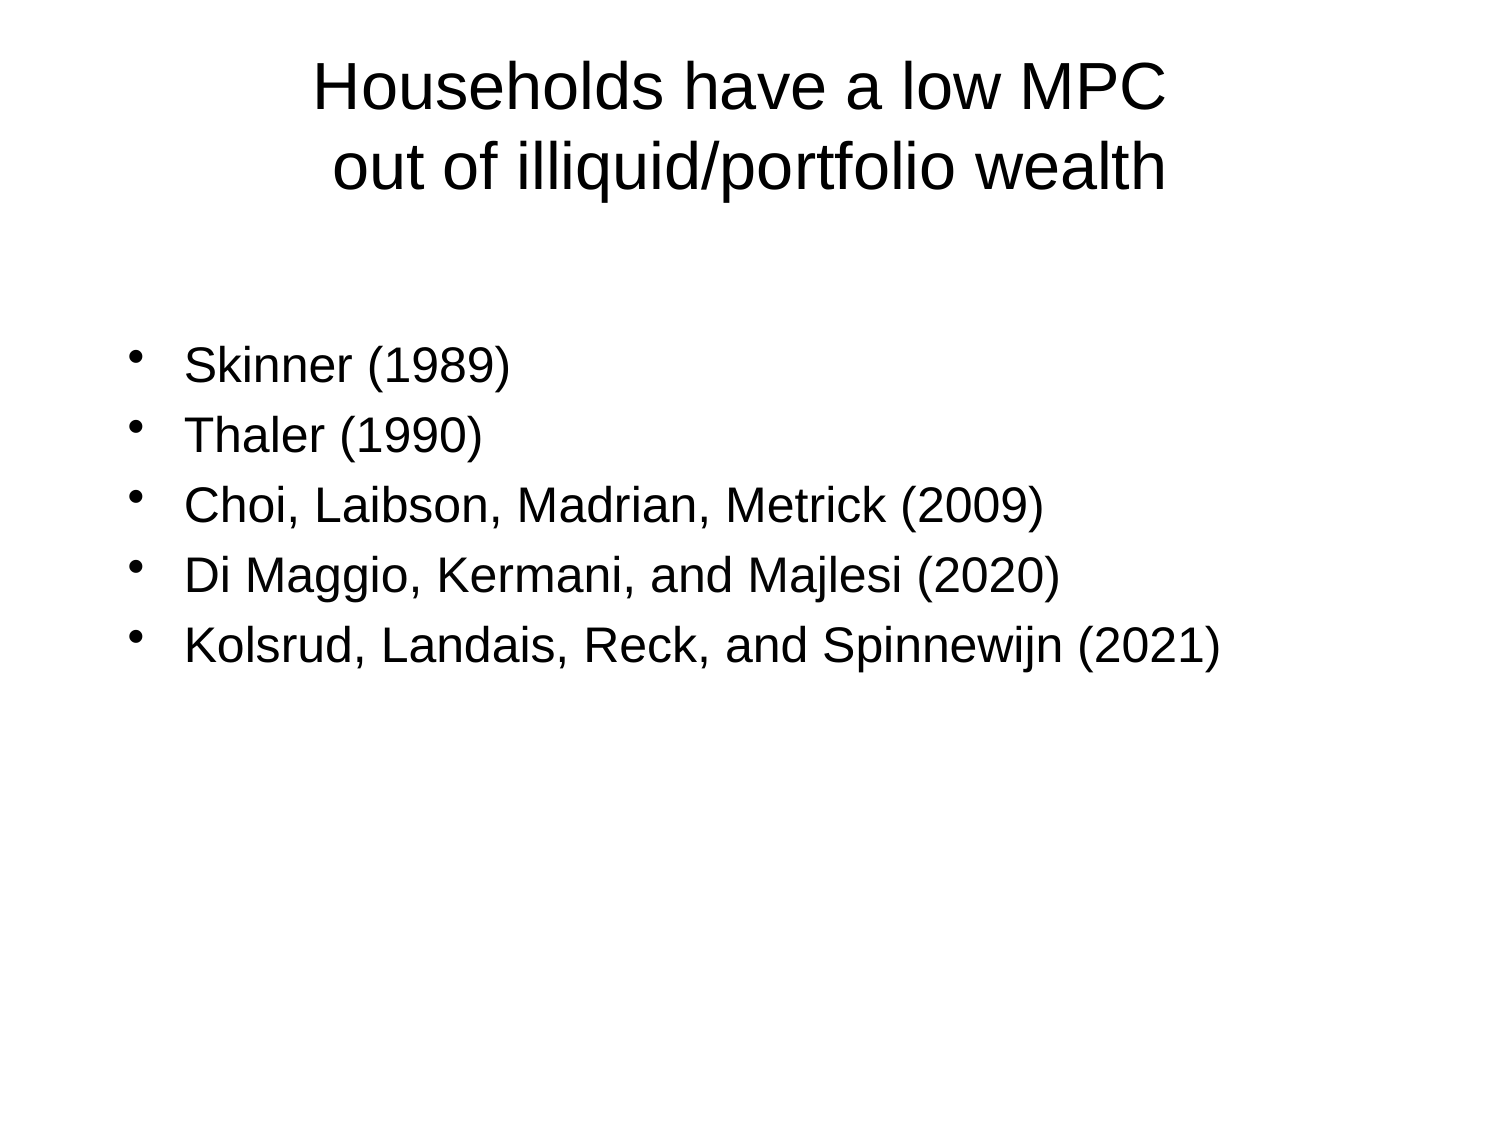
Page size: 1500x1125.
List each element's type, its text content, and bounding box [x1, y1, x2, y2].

list Skinner (1989) Thaler (1990) Choi, Laibson, Madrian, Metrick (2009) Di Maggio, Kermani, and Majlesi (2020) Kolsrud, Landais, Reck, and Spinnewijn (2021) [112, 324, 1388, 1001]
title Households have a low MPC out of illiquid/portfolio wealth [112, 99, 1388, 226]
